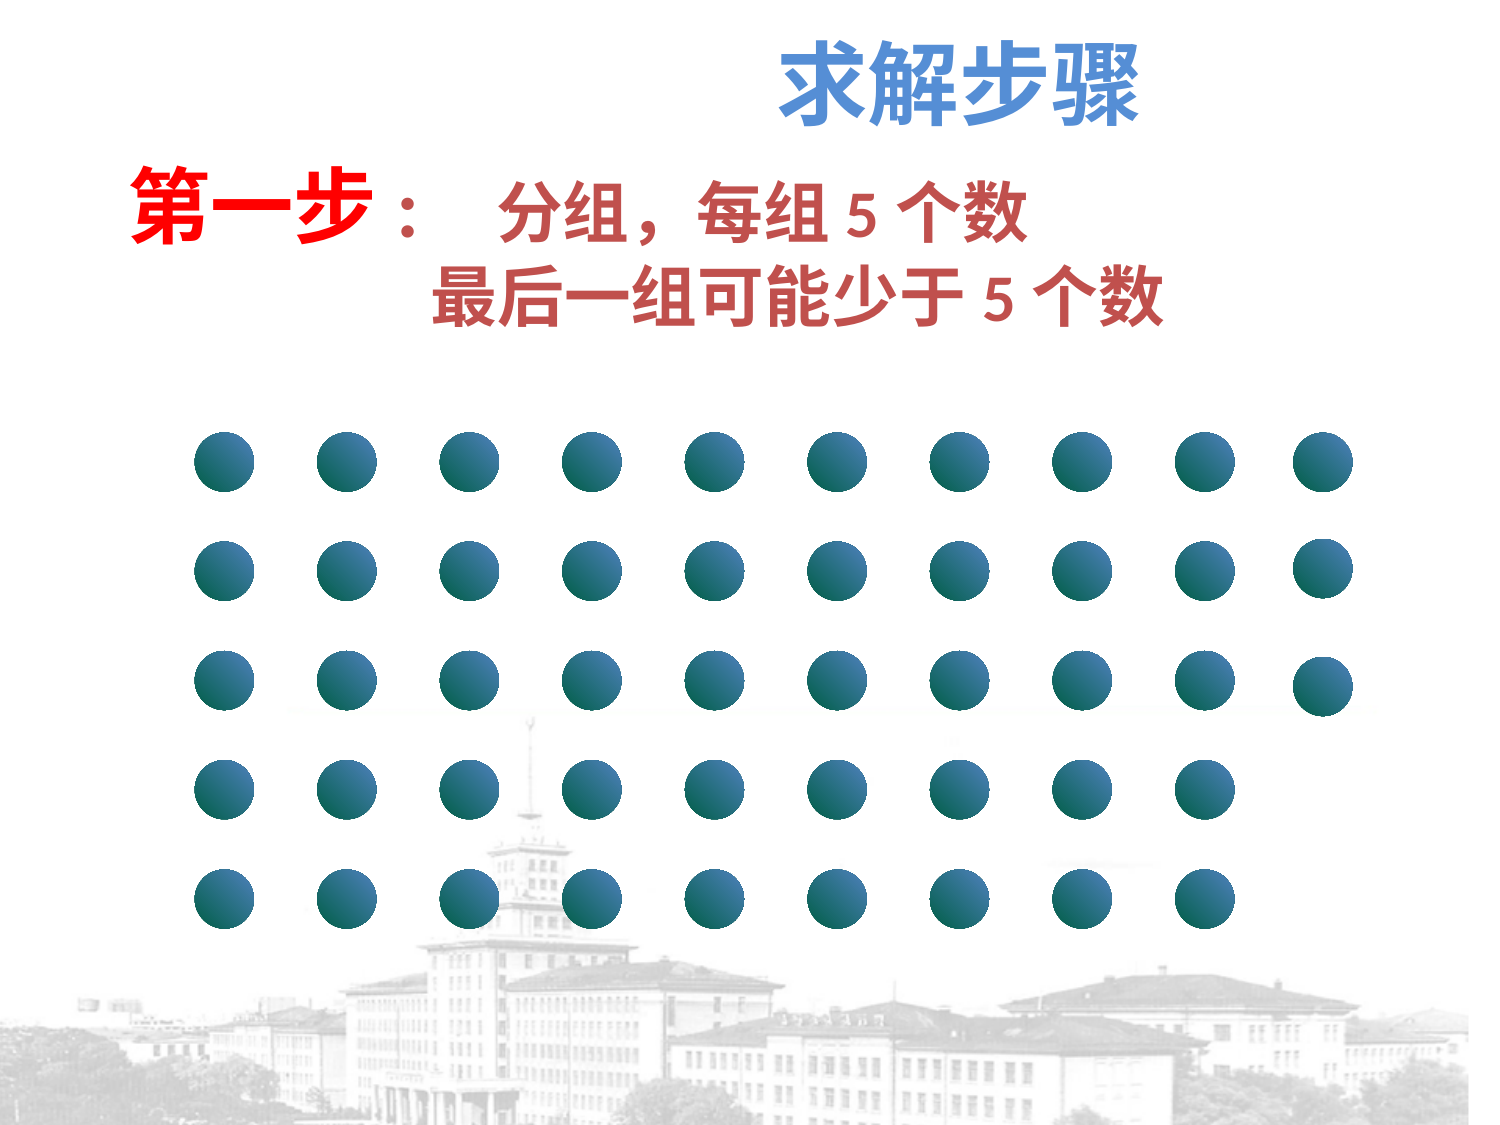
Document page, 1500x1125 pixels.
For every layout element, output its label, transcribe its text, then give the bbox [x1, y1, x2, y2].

title 第一步: 分组，每组5个数 最后一组可能少于5个数 [111, 150, 1388, 339]
text_box [1293, 432, 1353, 492]
text_box [1293, 657, 1353, 717]
text_box 求解步骤 [436, 19, 1482, 124]
text_box [1293, 539, 1353, 599]
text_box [194, 432, 1235, 929]
picture [0, 529, 1500, 1125]
